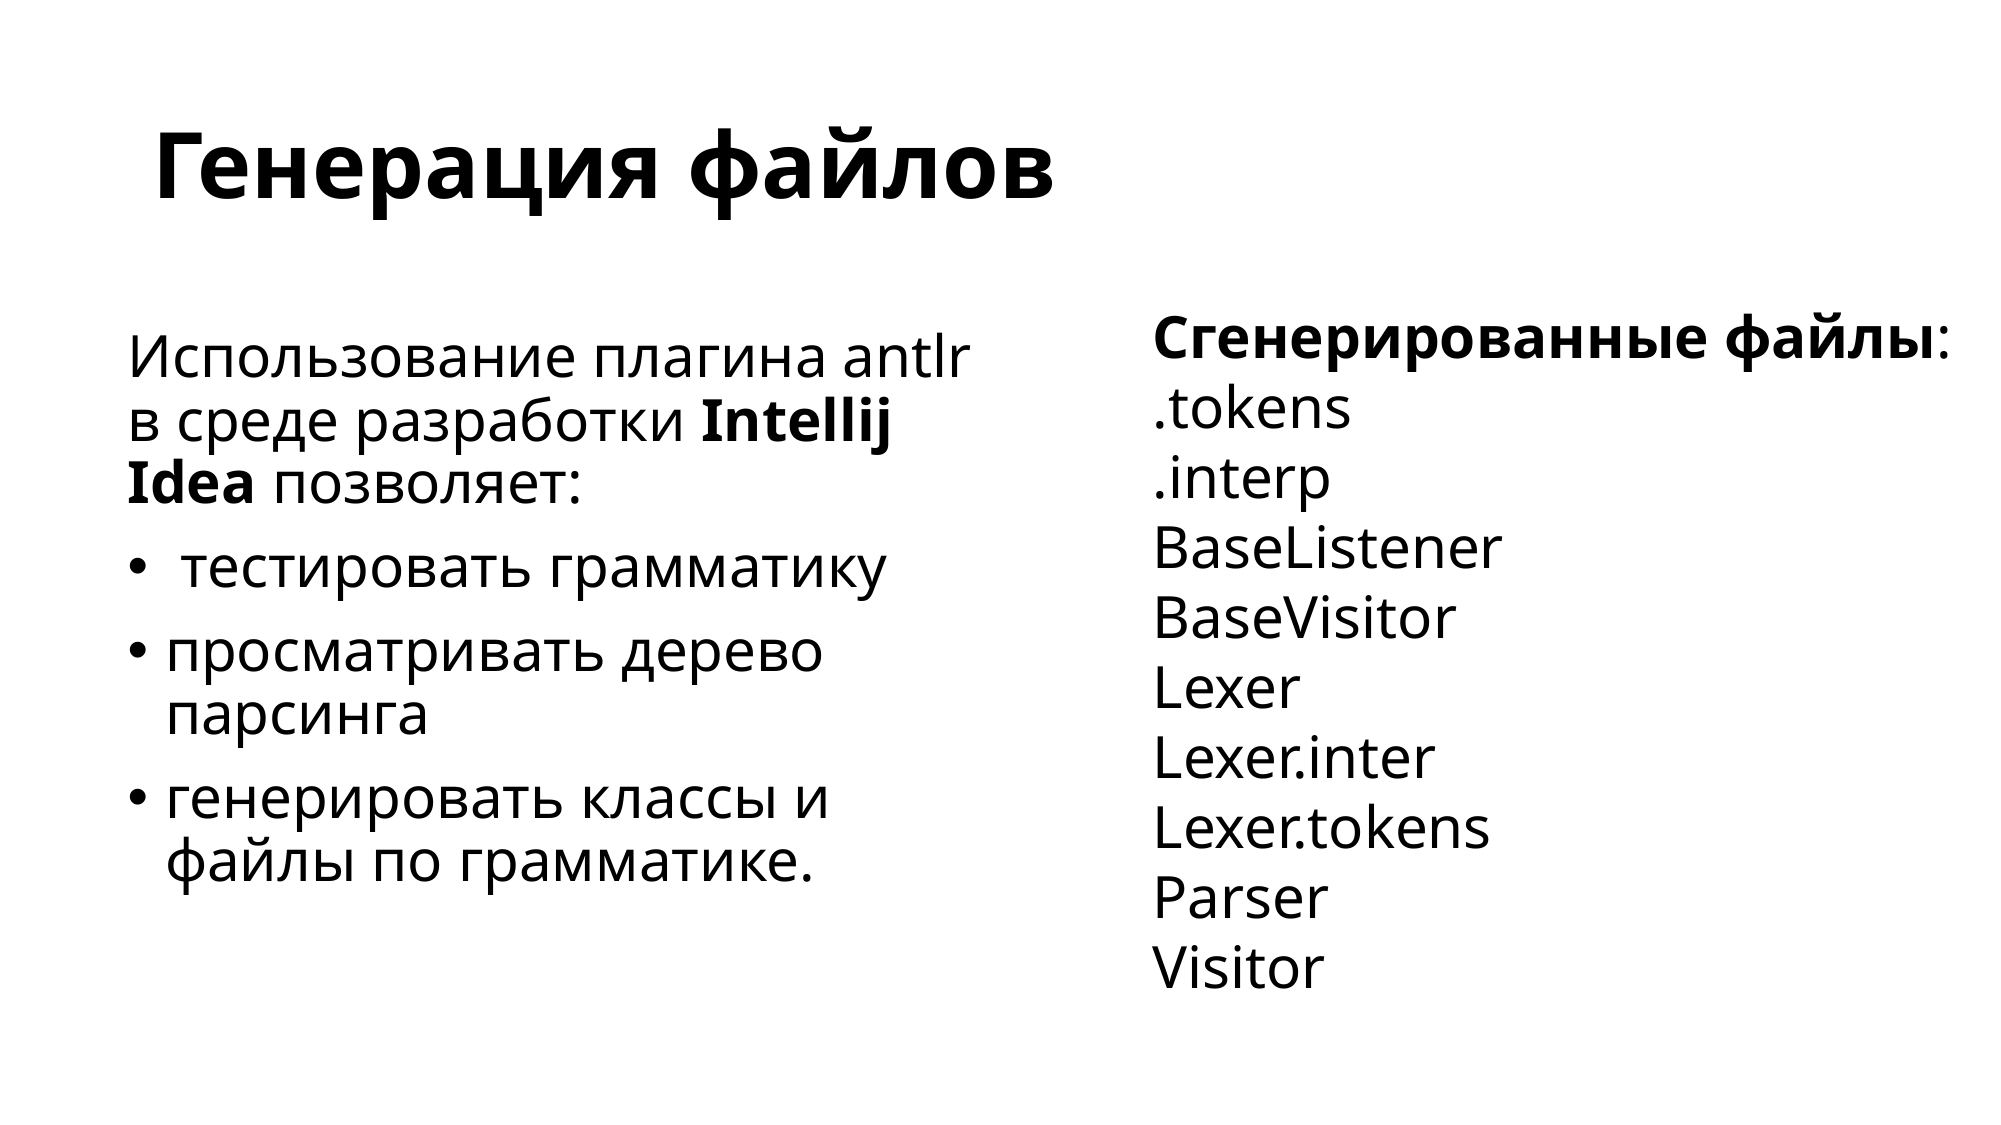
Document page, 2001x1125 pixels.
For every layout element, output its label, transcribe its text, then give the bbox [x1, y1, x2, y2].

title Генерация файлов [137, 59, 1863, 278]
list Использование плагина antlr в среде разработки Intellij Idea позволяет: тестировать грамматику просматривать дерево парсинга генерировать классы и файлы по грамматике. [112, 320, 1000, 848]
text_box Сгенерированные файлы: .tokens .interp BaseListener BaseVisitor Lexer Lexer.inter Lexer.tokens Parser Visitor [1137, 293, 1967, 1008]
